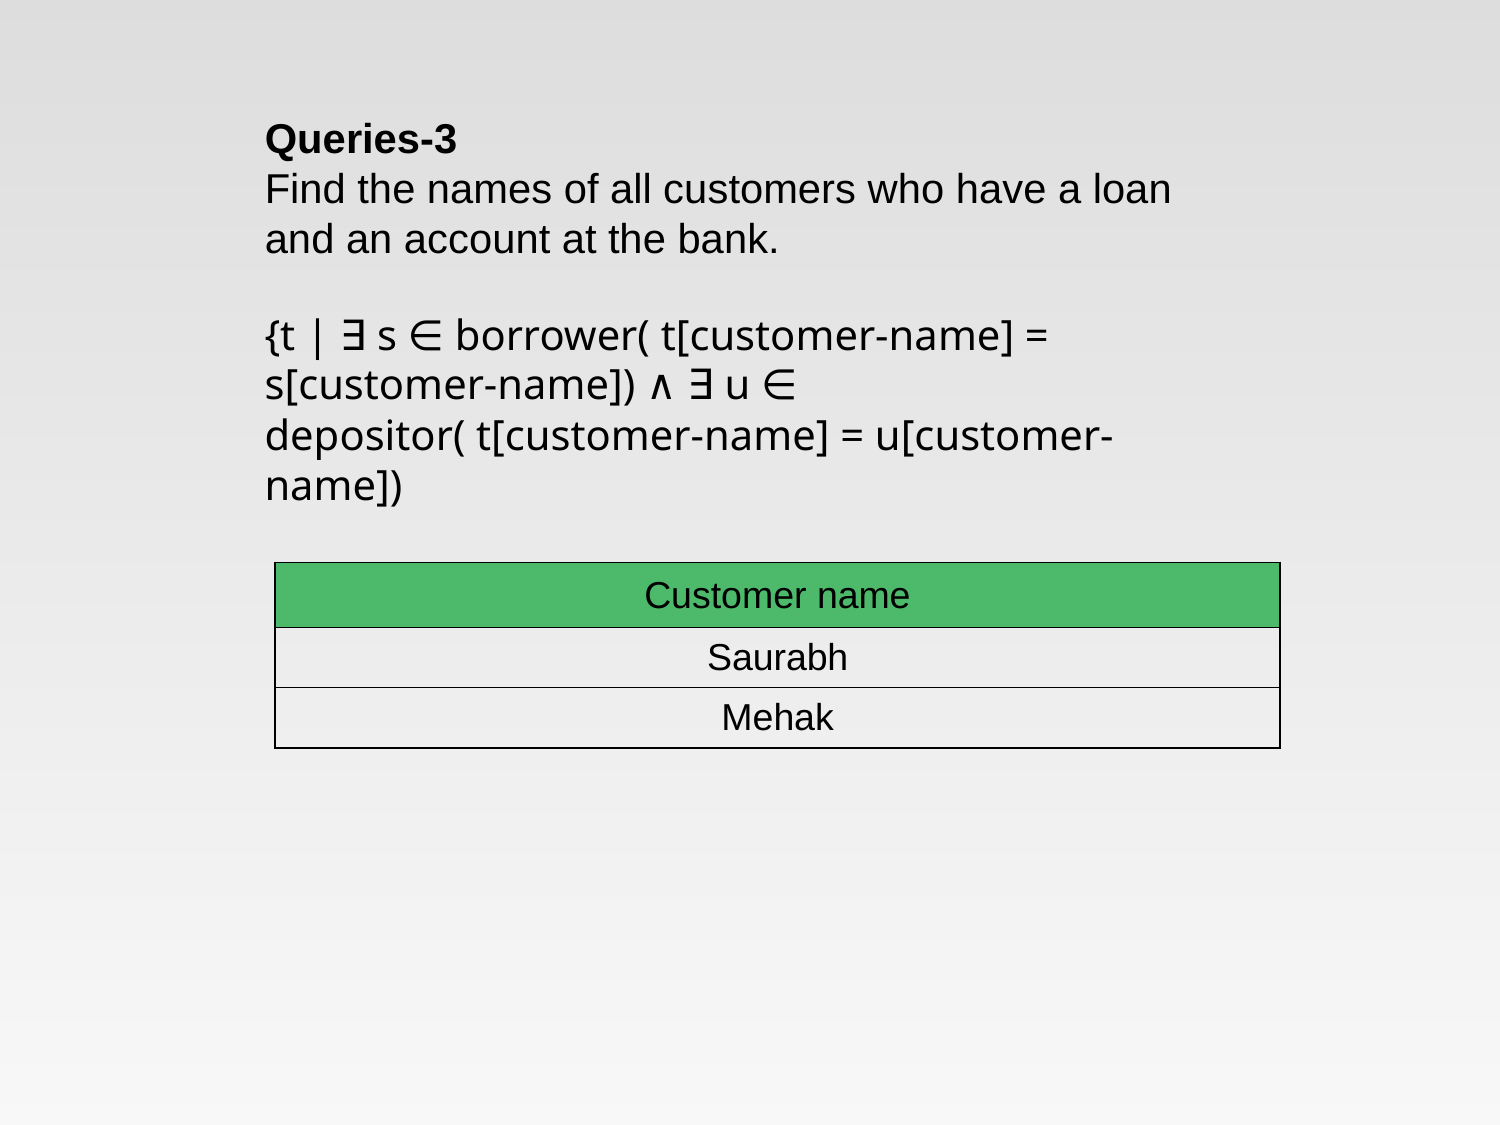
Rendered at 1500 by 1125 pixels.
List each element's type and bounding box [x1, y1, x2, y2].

text_box [249, 300, 1225, 516]
table_cell [276, 628, 1279, 687]
table_header [276, 563, 1279, 627]
text_box [249, 104, 1250, 270]
table_cell [276, 688, 1279, 747]
